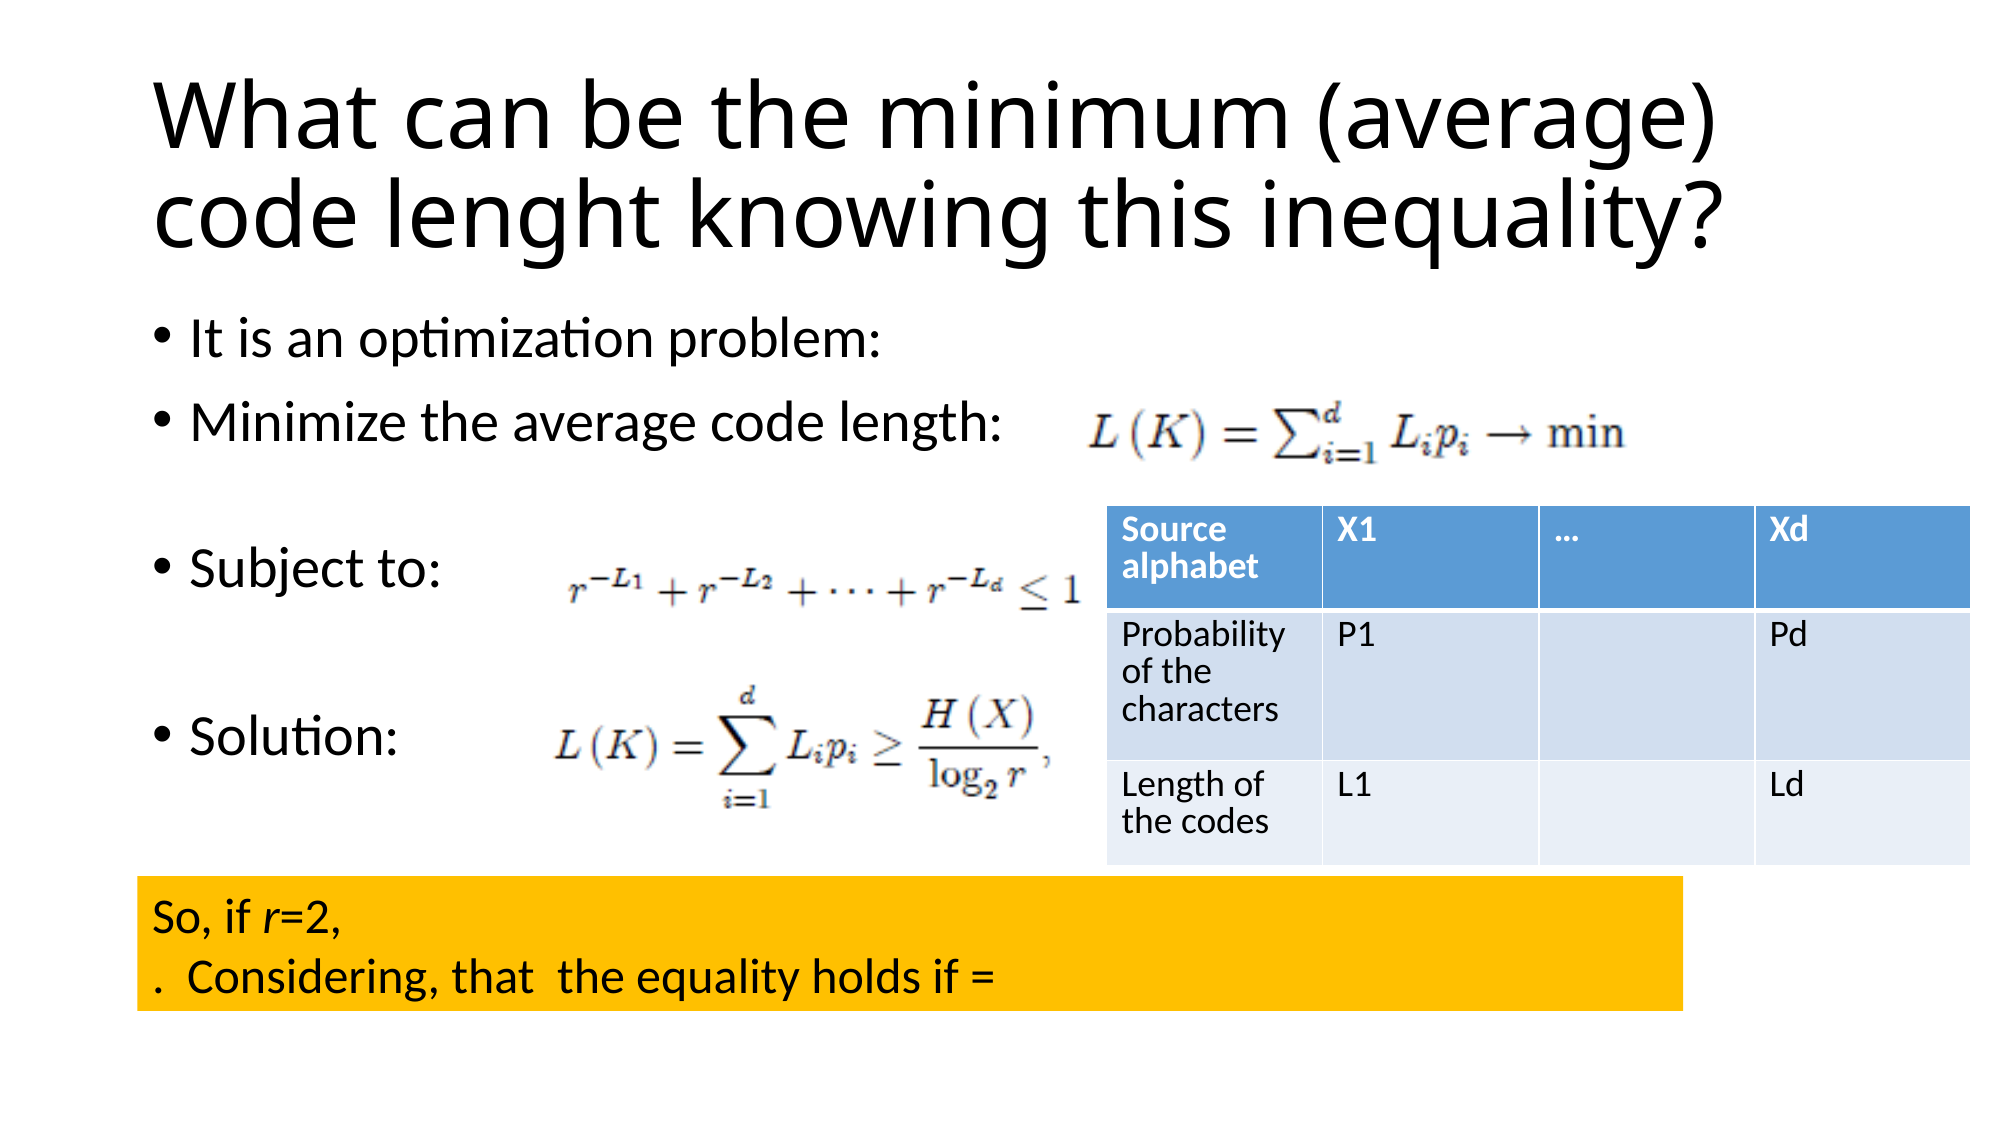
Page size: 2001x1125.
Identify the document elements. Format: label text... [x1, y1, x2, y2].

table_cell Ld [1756, 761, 1970, 865]
table_header Xd [1756, 506, 1970, 608]
table_header Source alphabet [1107, 506, 1322, 608]
table_cell Length of the codes [1107, 761, 1322, 865]
table_header X1 [1323, 506, 1538, 608]
table_cell [1540, 613, 1754, 760]
table_cell Pd [1756, 613, 1970, 760]
table_cell Probability of the characters [1107, 613, 1322, 760]
table_cell P1 [1323, 613, 1538, 760]
title What can be the minimum (average) code lenght knowing this inequality? [137, 59, 1863, 278]
table_cell L1 [1323, 761, 1538, 865]
list It is an optimization problem: Minimize the average code length: Subject to: Solution: [137, 299, 1863, 1014]
table_header … [1540, 506, 1754, 608]
picture [479, 662, 1107, 813]
table_cell [1540, 761, 1754, 865]
picture [530, 534, 1107, 641]
picture [1035, 366, 1720, 467]
